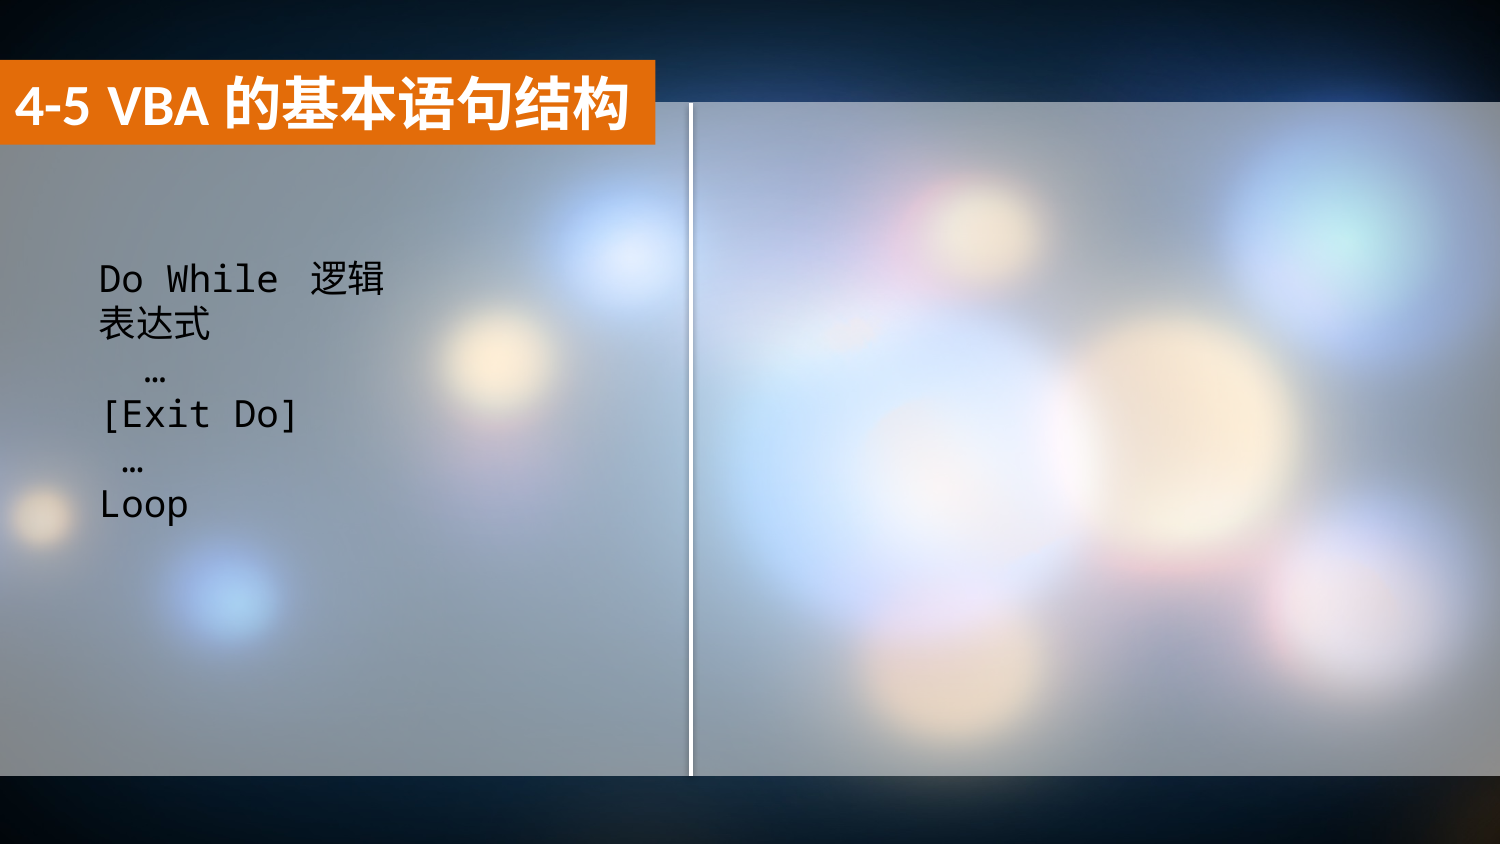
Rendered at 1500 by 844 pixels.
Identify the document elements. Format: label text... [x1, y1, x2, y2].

picture [0, 0, 1500, 844]
text_box VBA的基本语句结构 [526, 59, 656, 101]
text_box 4-5 [0, 59, 526, 101]
